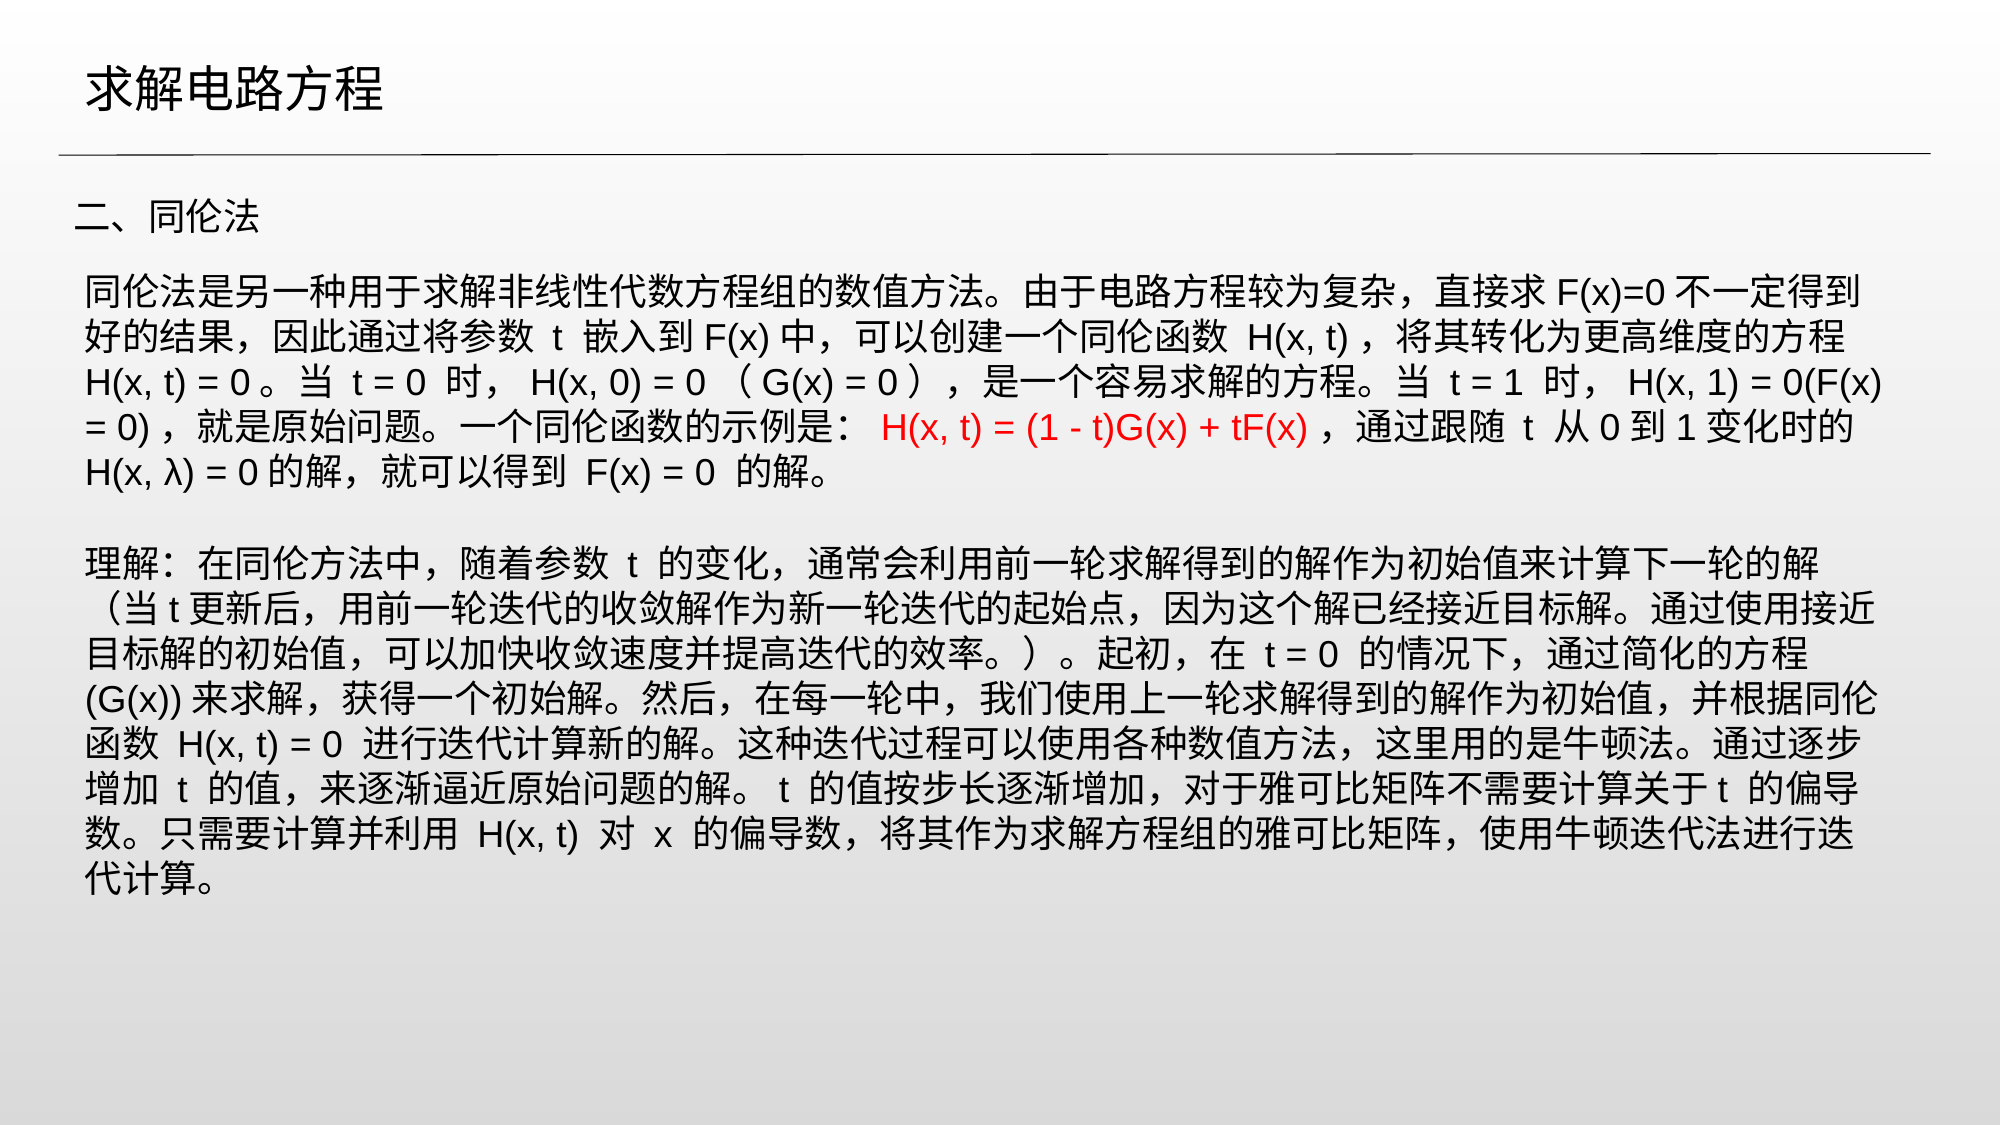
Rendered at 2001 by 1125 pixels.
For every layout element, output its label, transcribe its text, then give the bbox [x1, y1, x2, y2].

text_box 同伦法是另一种用于求解非线性代数方程组的数值方法。由于电路方程较为复杂，直接求F(x)=0不一定得到好的结果，因此通过将参数 t 嵌入到F(x)中，可以创建一个同伦函数 H(x, t)，将其转化为更高维度的方程H(x, t) = 0。当 t = 0 时，H(x, 0) = 0（G(x) = 0），是一个容易求解的方程。当 t = 1 时，H(x, 1) = 0(F(x) = 0)，就是原始问题。一个同伦函数的示例是：H(x, t) = (1 - t)G(x) + tF(x)，通过跟随 t 从0到1变化时的H(x, λ) = 0的解，就可以得到 F(x) = 0 的解。 [69, 260, 1913, 783]
text_box 理解：在同伦方法中，随着参数 t 的变化，通常会利用前一轮求解得到的解作为初始值来计算下一轮的解（当t更新后，用前一轮迭代的收敛解作为新一轮迭代的起始点，因为这个解已经接近目标解。通过使用接近目标解的初始值，可以加快收敛速度并提高迭代的效率。）。起初，在 t = 0 的情况下，通过简化的方程(G(x))来求解，获得一个初始解。然后，在每一轮中，我们使用上一轮求解得到的解作为初始值，并根据同伦函数 H(x, t) = 0 进行迭代计算新的解。这种迭代过程可以使用各种数值方法，这里用的是牛顿法。通过逐步增加 t 的值，来逐渐逼近原始问题的解。t 的值按步长逐渐增加，对于雅可比矩阵不需要计算关于t 的偏导数。只需要计算并利用 H(x, t) 对 x 的偏导数，将其作为求解方程组的雅可比矩阵，使用牛顿迭代法进行迭代计算。 [69, 532, 1897, 952]
text_box 二、同伦法 [58, 185, 558, 246]
text_box 求解电路方程 [69, 50, 1115, 153]
